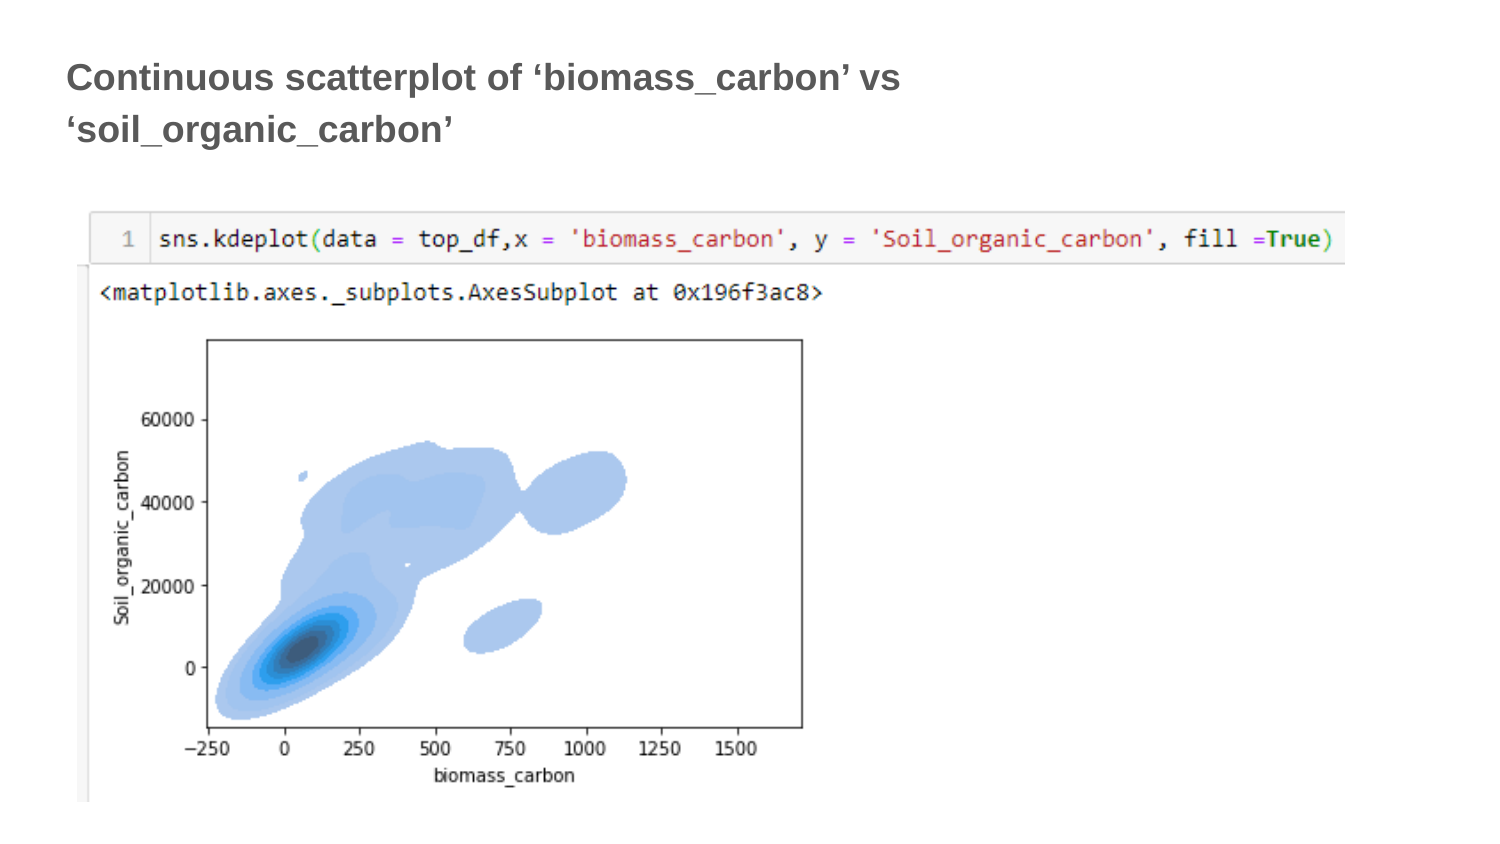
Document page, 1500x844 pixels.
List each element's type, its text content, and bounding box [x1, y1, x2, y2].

picture [77, 208, 1345, 802]
list Continuous scatterplot of ‘biomass_carbon’ vs ‘soil_organic_carbon’ [51, 31, 935, 184]
